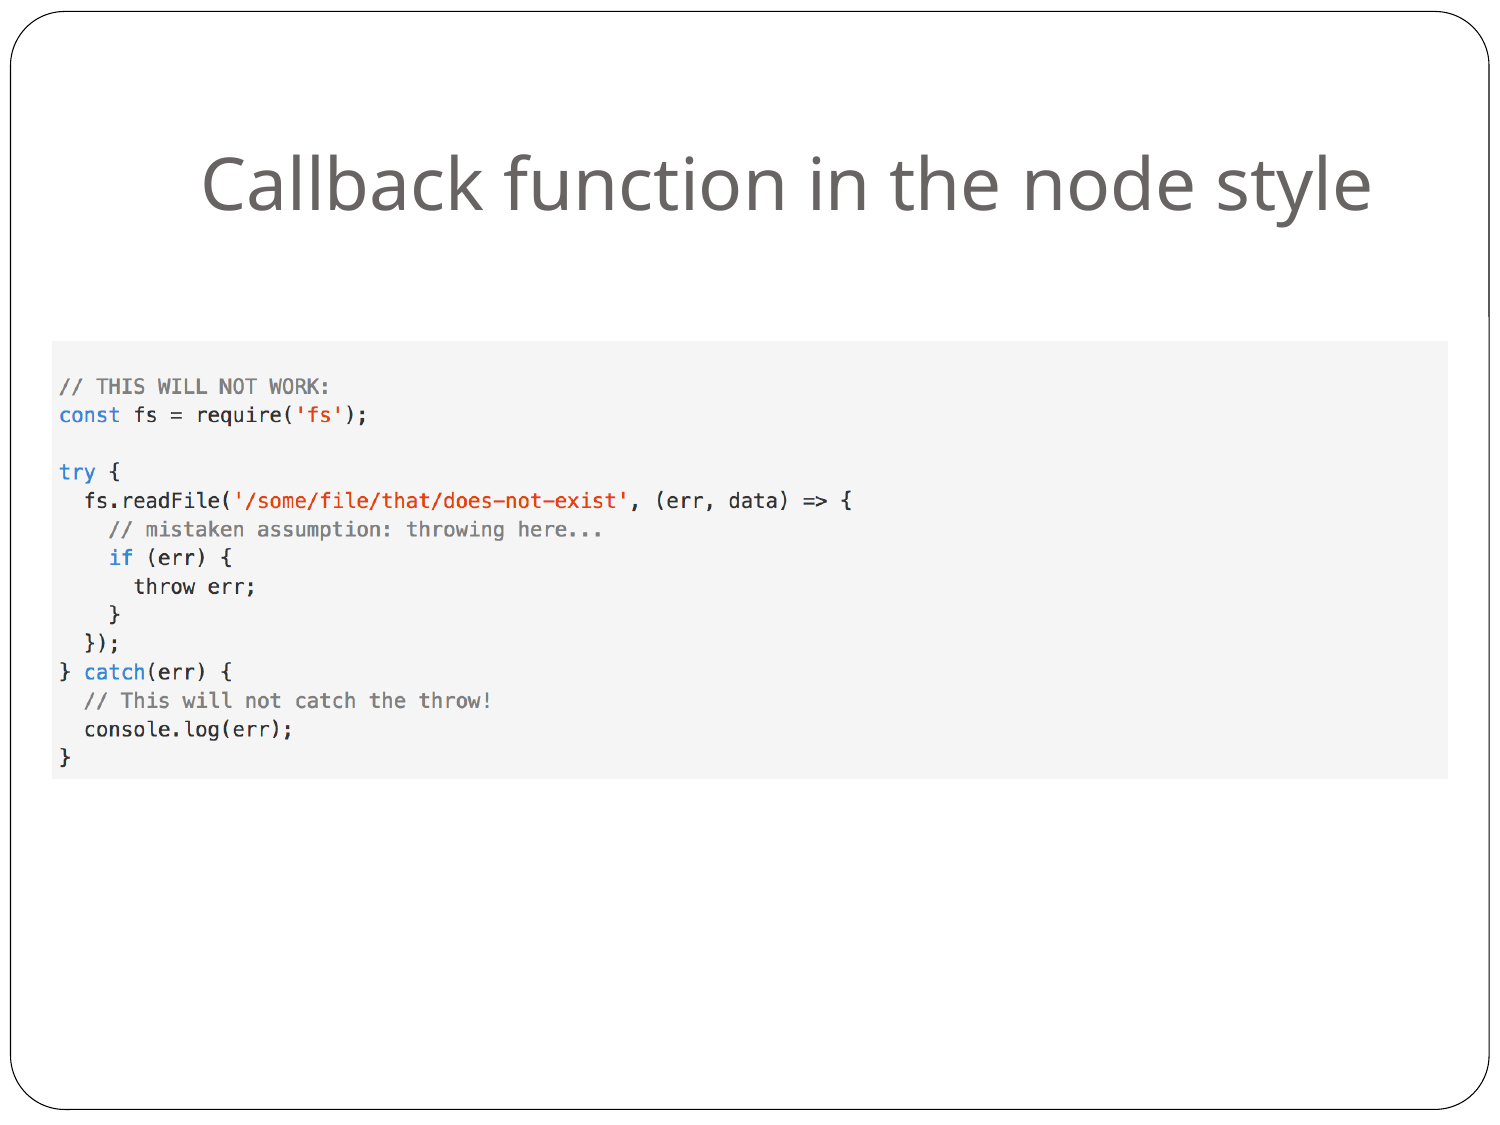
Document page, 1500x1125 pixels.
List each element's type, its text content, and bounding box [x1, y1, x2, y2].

title Callback function in the node style [149, 44, 1426, 234]
picture [52, 341, 1448, 780]
